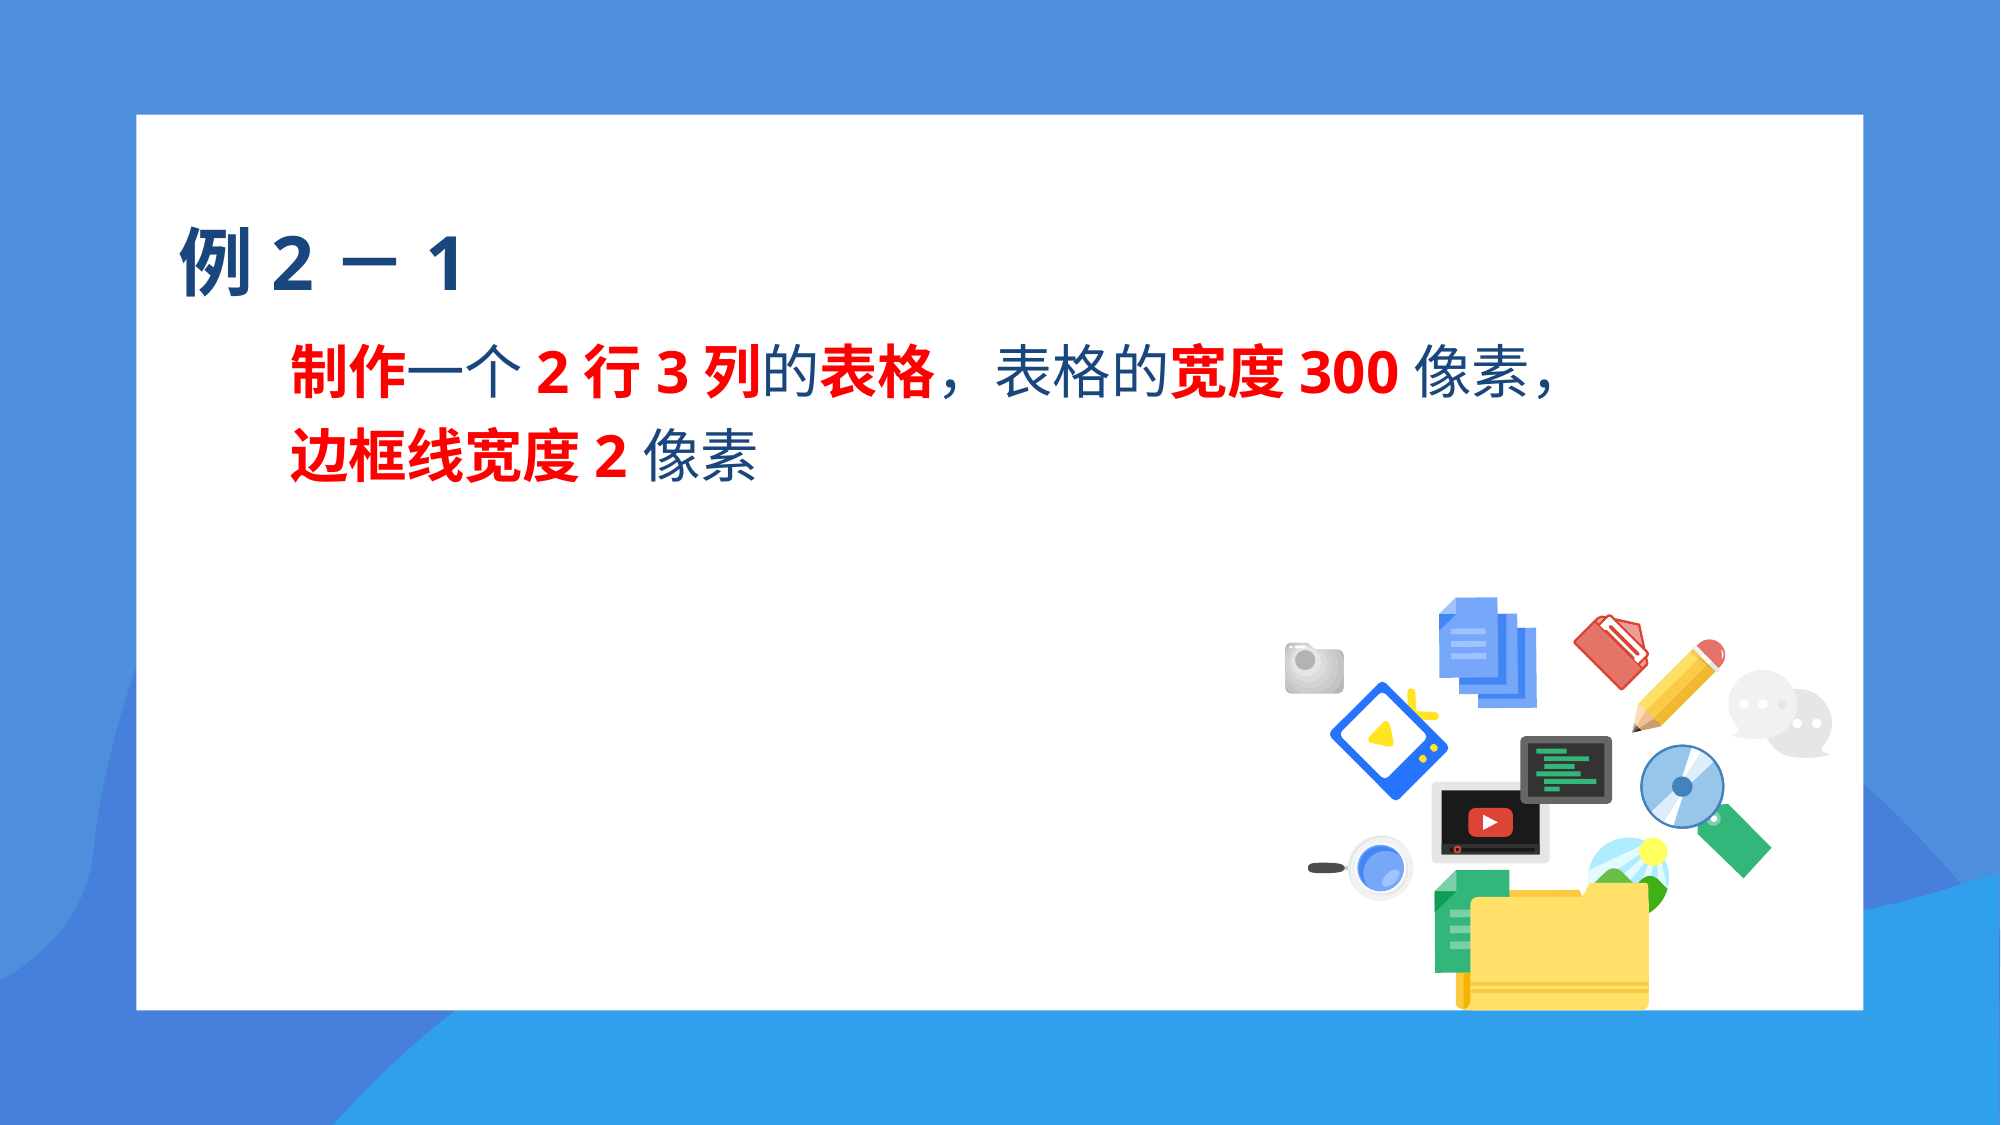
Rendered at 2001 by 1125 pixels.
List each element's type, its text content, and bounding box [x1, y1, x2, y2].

list 制作一个2行3列的表格，表格的宽度300像素，边框线宽度2像素 [274, 313, 1626, 594]
title 例2－1 [163, 176, 1053, 314]
